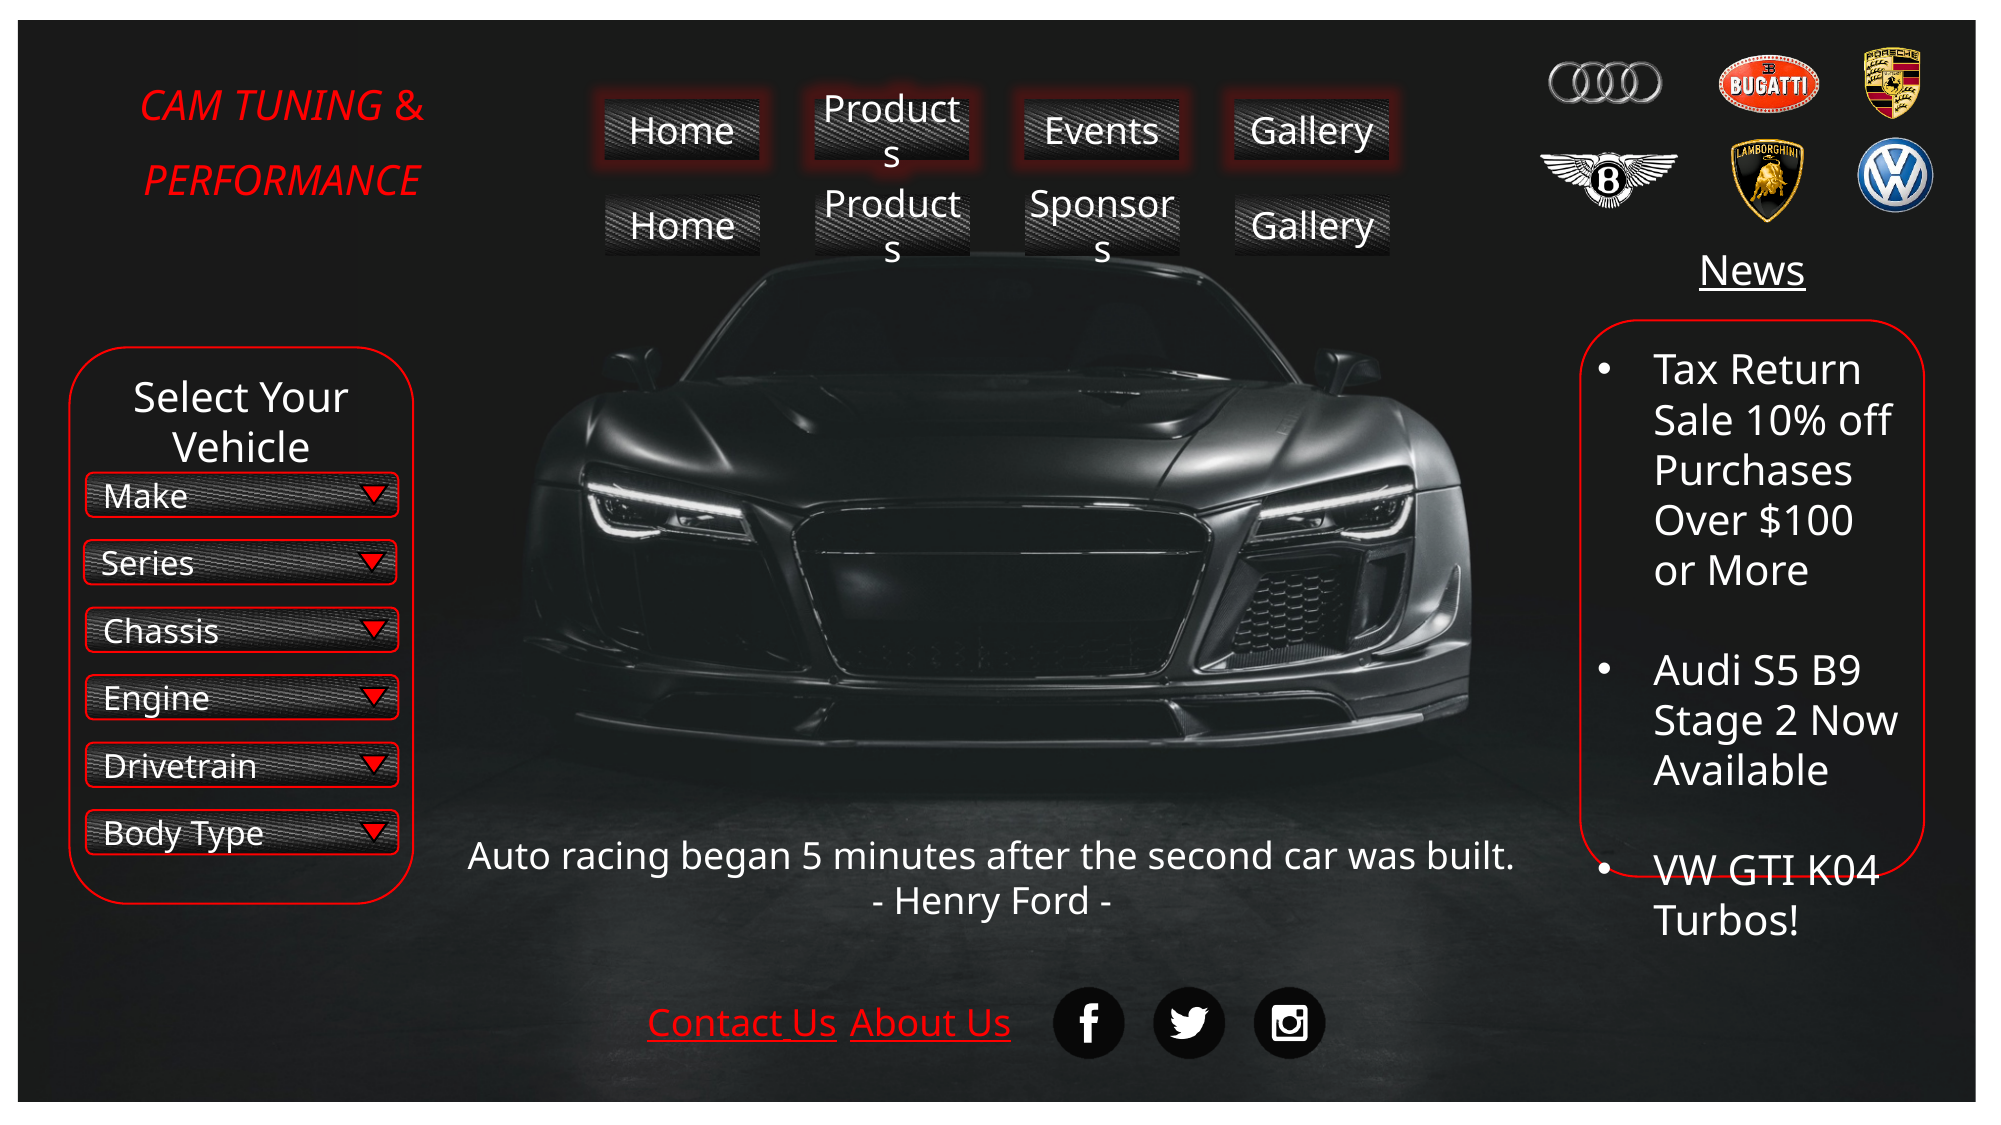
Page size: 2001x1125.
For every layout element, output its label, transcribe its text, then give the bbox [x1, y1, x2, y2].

text_box Sponsors [1024, 193, 1181, 256]
text_box [17, 19, 1977, 1103]
text_box Auto racing began 5 minutes after the second car was built. - Henry Ford - [452, 824, 1541, 930]
text_box News Tax Return Sale 10% off Purchases Over $100 or More Audi S5 B9 Stage 2 Now Available VW GTI K04 Turbos! [1579, 319, 1926, 878]
text_box Products [814, 98, 970, 161]
text_box Events [1023, 98, 1180, 161]
text_box Home [604, 193, 761, 256]
text_box Products [814, 193, 971, 256]
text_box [1537, 35, 1934, 226]
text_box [69, 347, 414, 904]
text_box Gallery [1233, 98, 1390, 161]
text_box Home [604, 98, 760, 161]
text_box CAM Tuning & Performance [21, 46, 542, 211]
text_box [661, 979, 1333, 1068]
text_box Gallery [1234, 193, 1391, 256]
